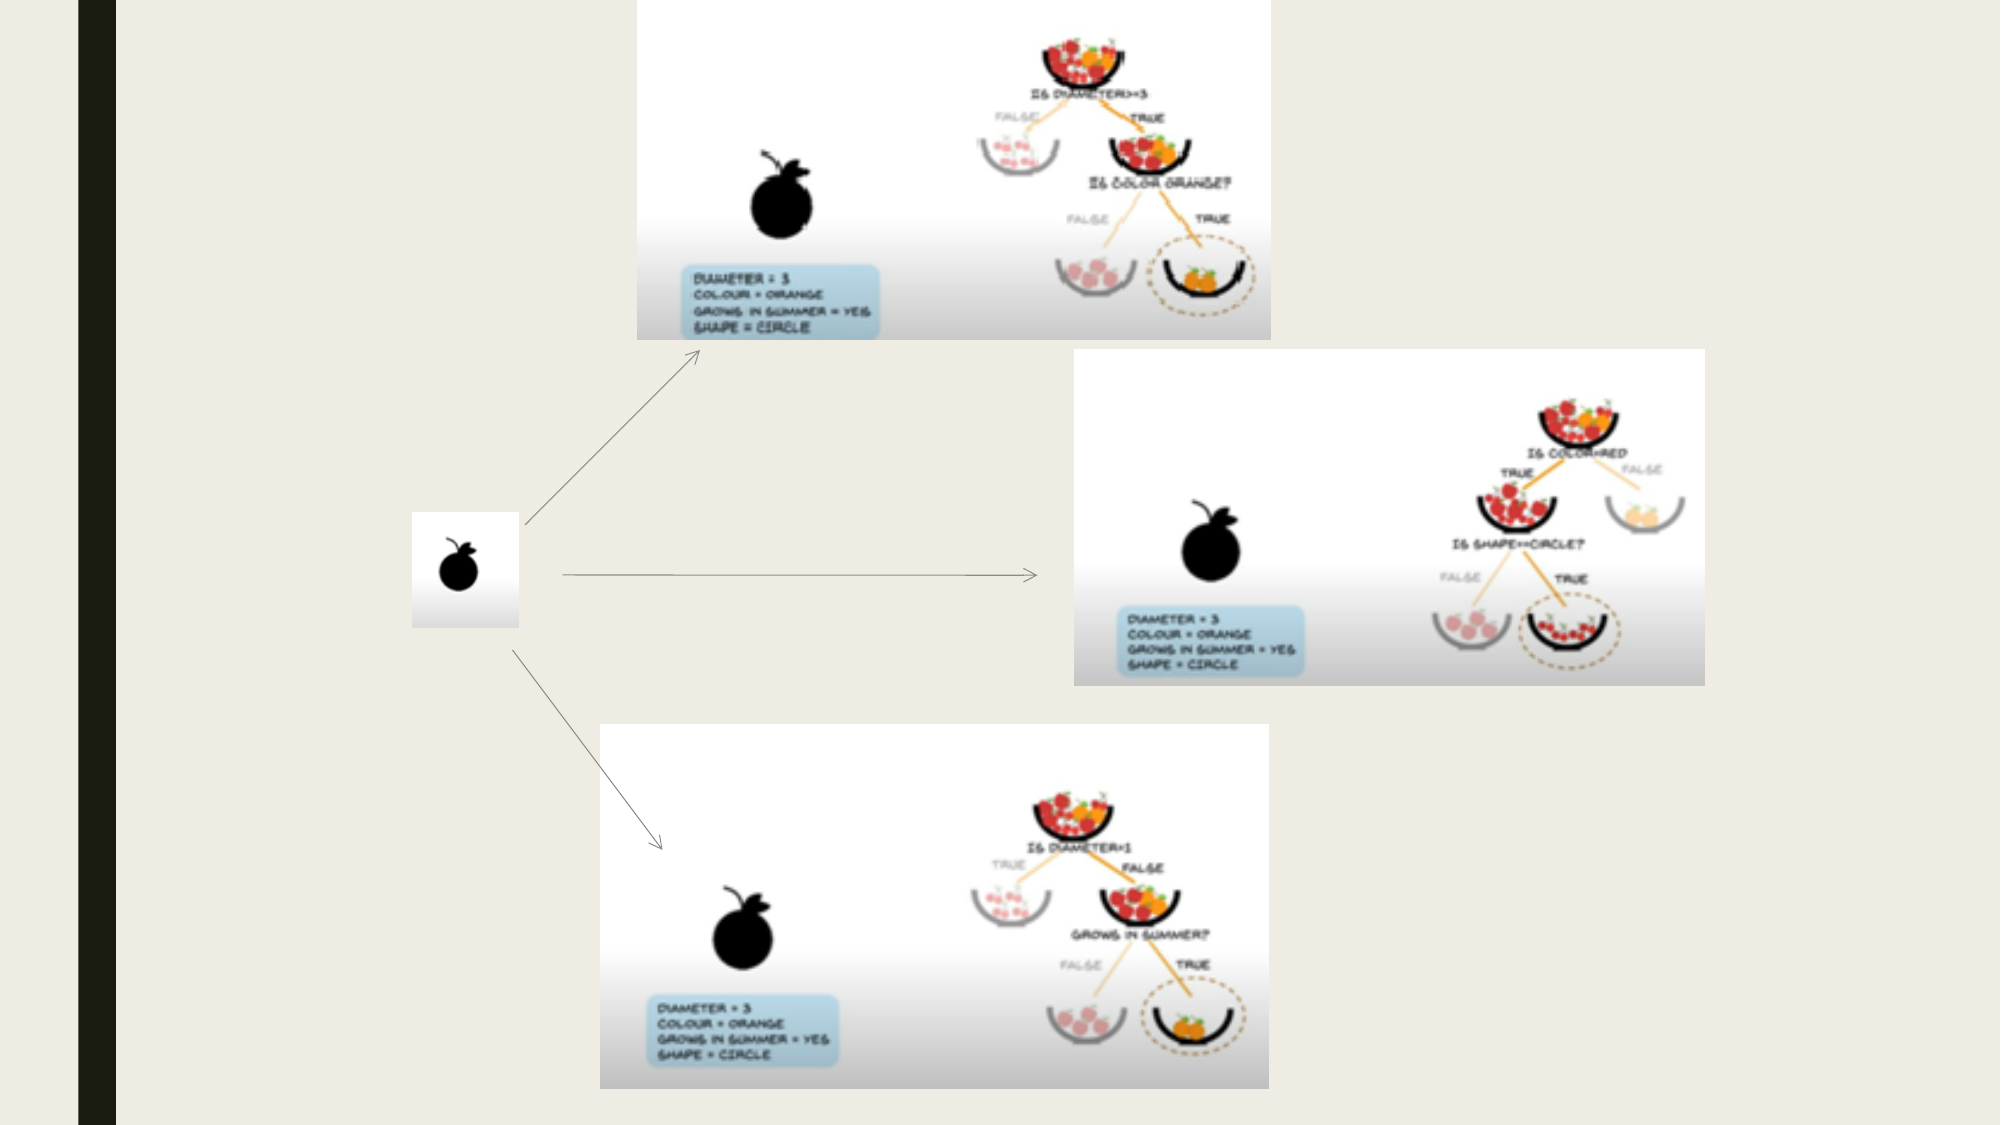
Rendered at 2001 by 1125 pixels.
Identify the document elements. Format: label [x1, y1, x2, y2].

picture [1074, 349, 1705, 686]
picture [412, 512, 519, 629]
text_box [487, 674, 688, 825]
picture [637, 0, 1271, 340]
text_box [524, 349, 700, 525]
picture [599, 724, 1269, 1089]
